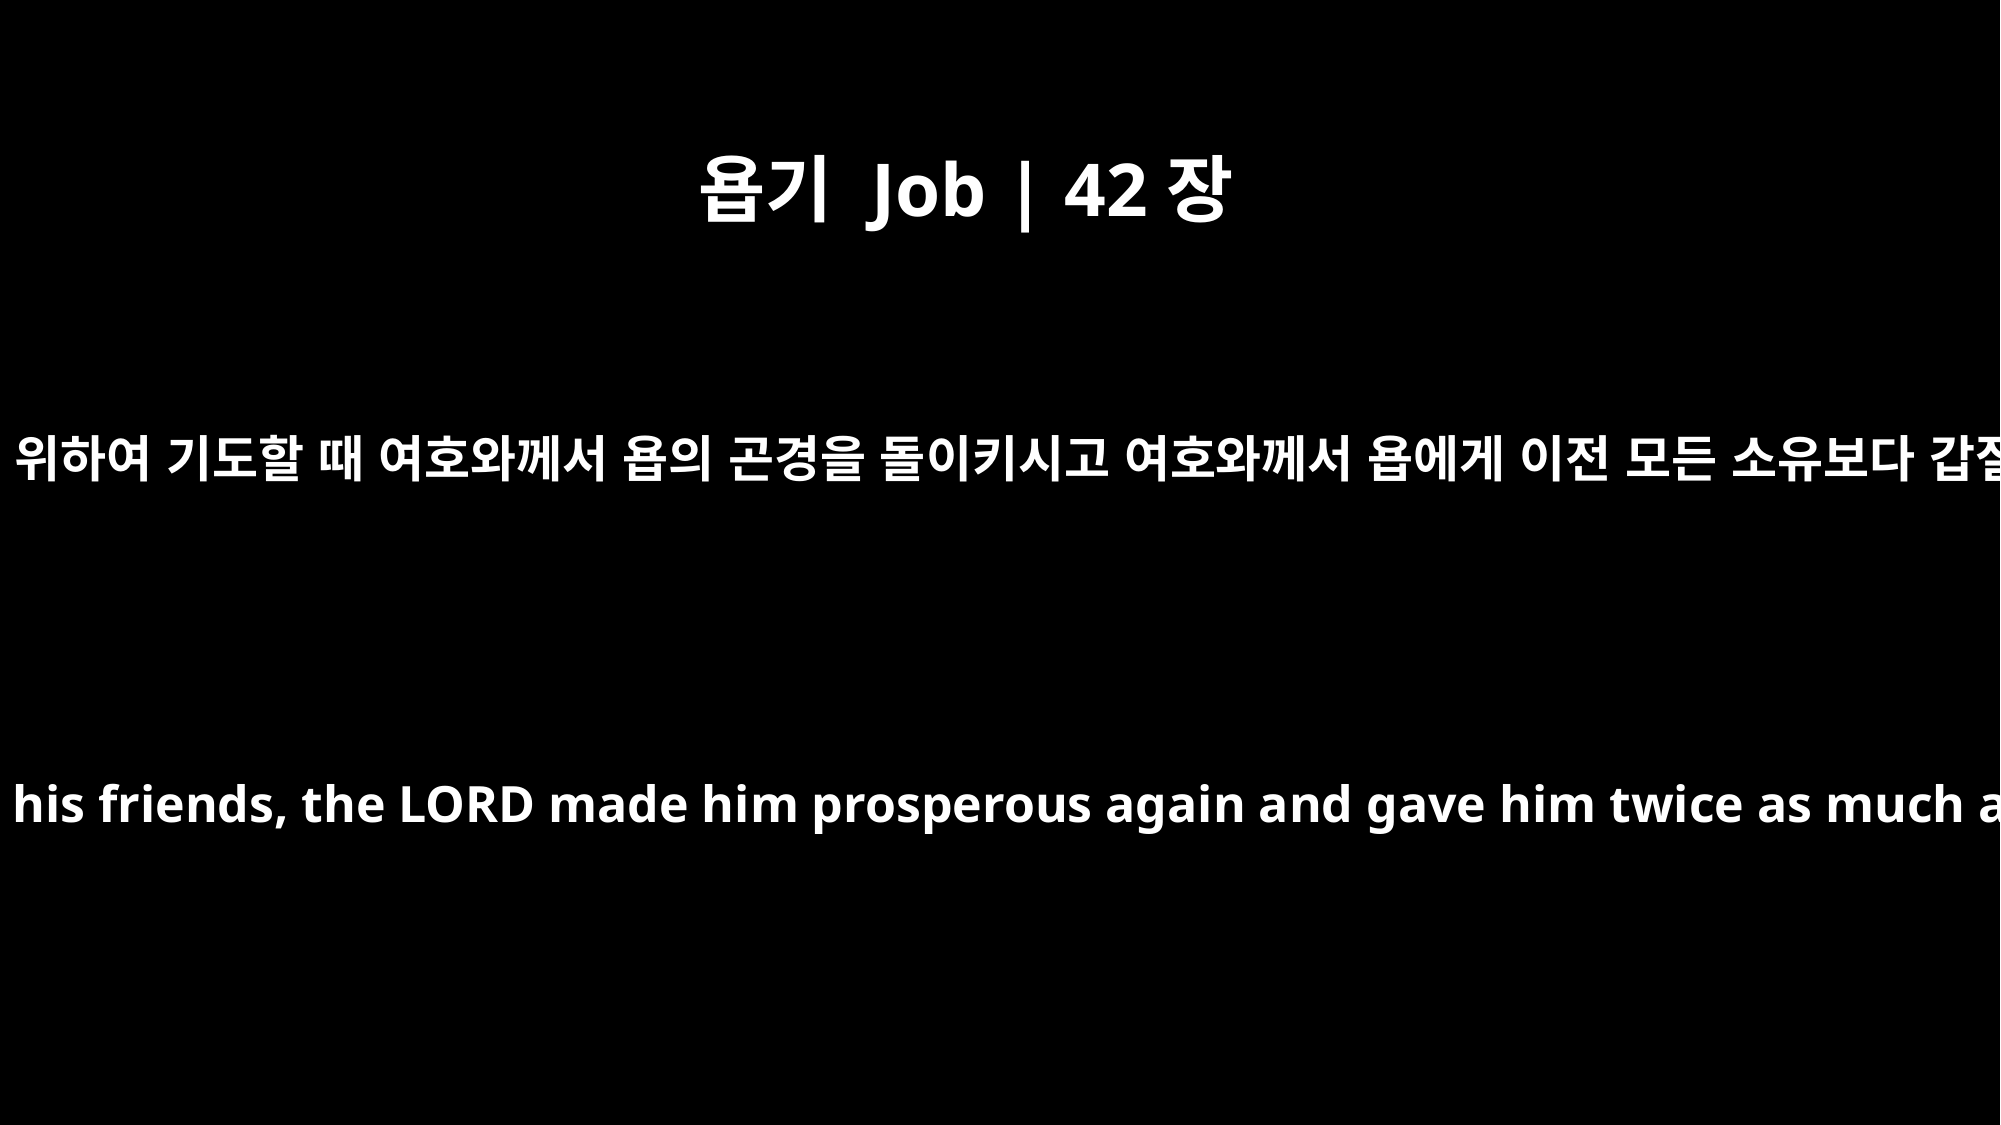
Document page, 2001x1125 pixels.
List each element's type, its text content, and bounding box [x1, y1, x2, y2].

text_box After Job had prayed for his friends, the LORD made him prosperous again and gave him twice as much as he had before. [0, 764, 2000, 840]
text_box 욥기 Job | 42장 [683, 136, 1249, 239]
text_box 10 욥이 그의 친구들을 위하여 기도할 때 여호와께서 욥의 곤경을 돌이키시고 여호와께서 욥에게 이전 모든 소유보다 갑절이나 주신지라 [0, 359, 2000, 495]
